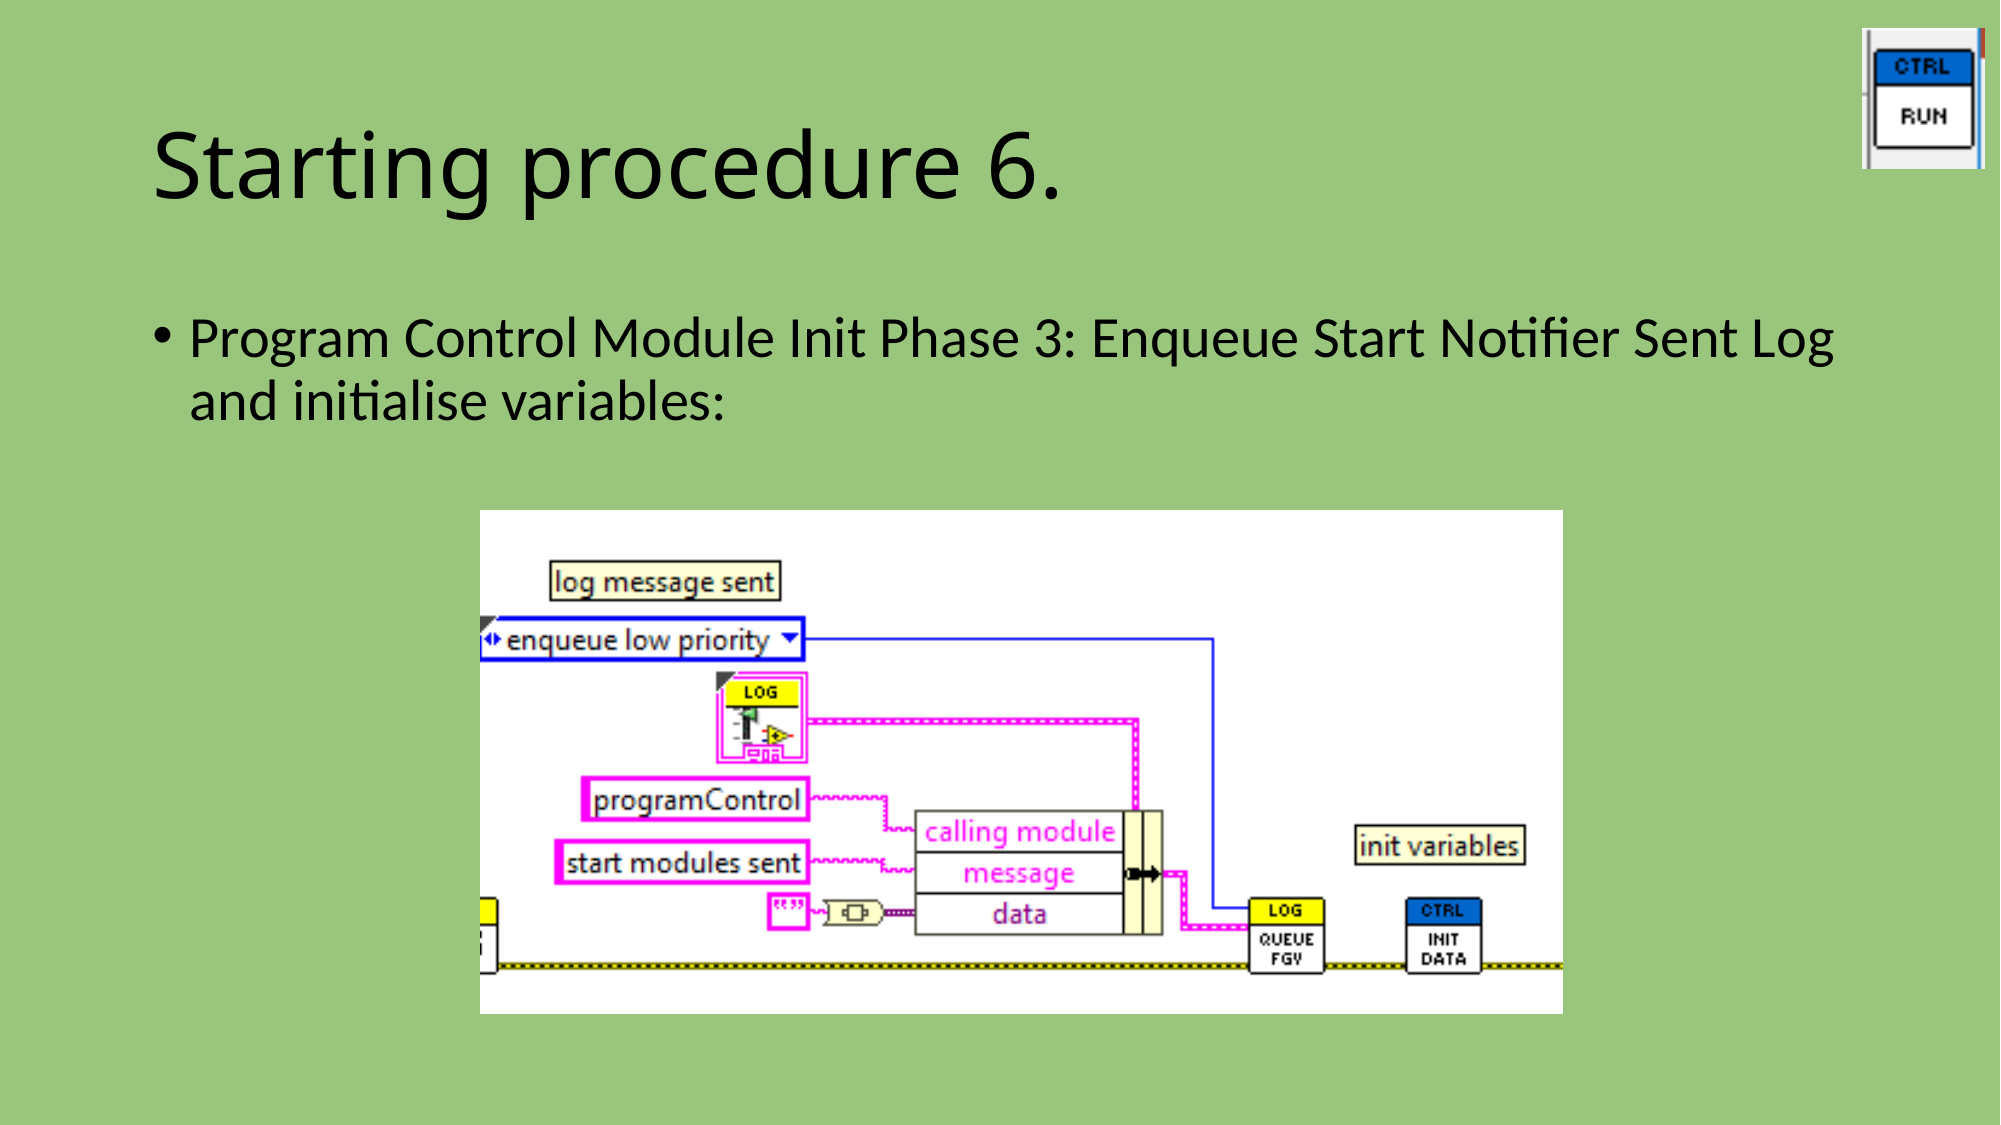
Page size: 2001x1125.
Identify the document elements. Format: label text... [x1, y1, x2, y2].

list Program Control Module Init Phase 3: Enqueue Start Notifier Sent Log and initialise variables: [137, 299, 1863, 1014]
title Starting procedure 6. [137, 59, 1863, 278]
picture [480, 510, 1563, 1014]
picture [1862, 28, 1985, 169]
